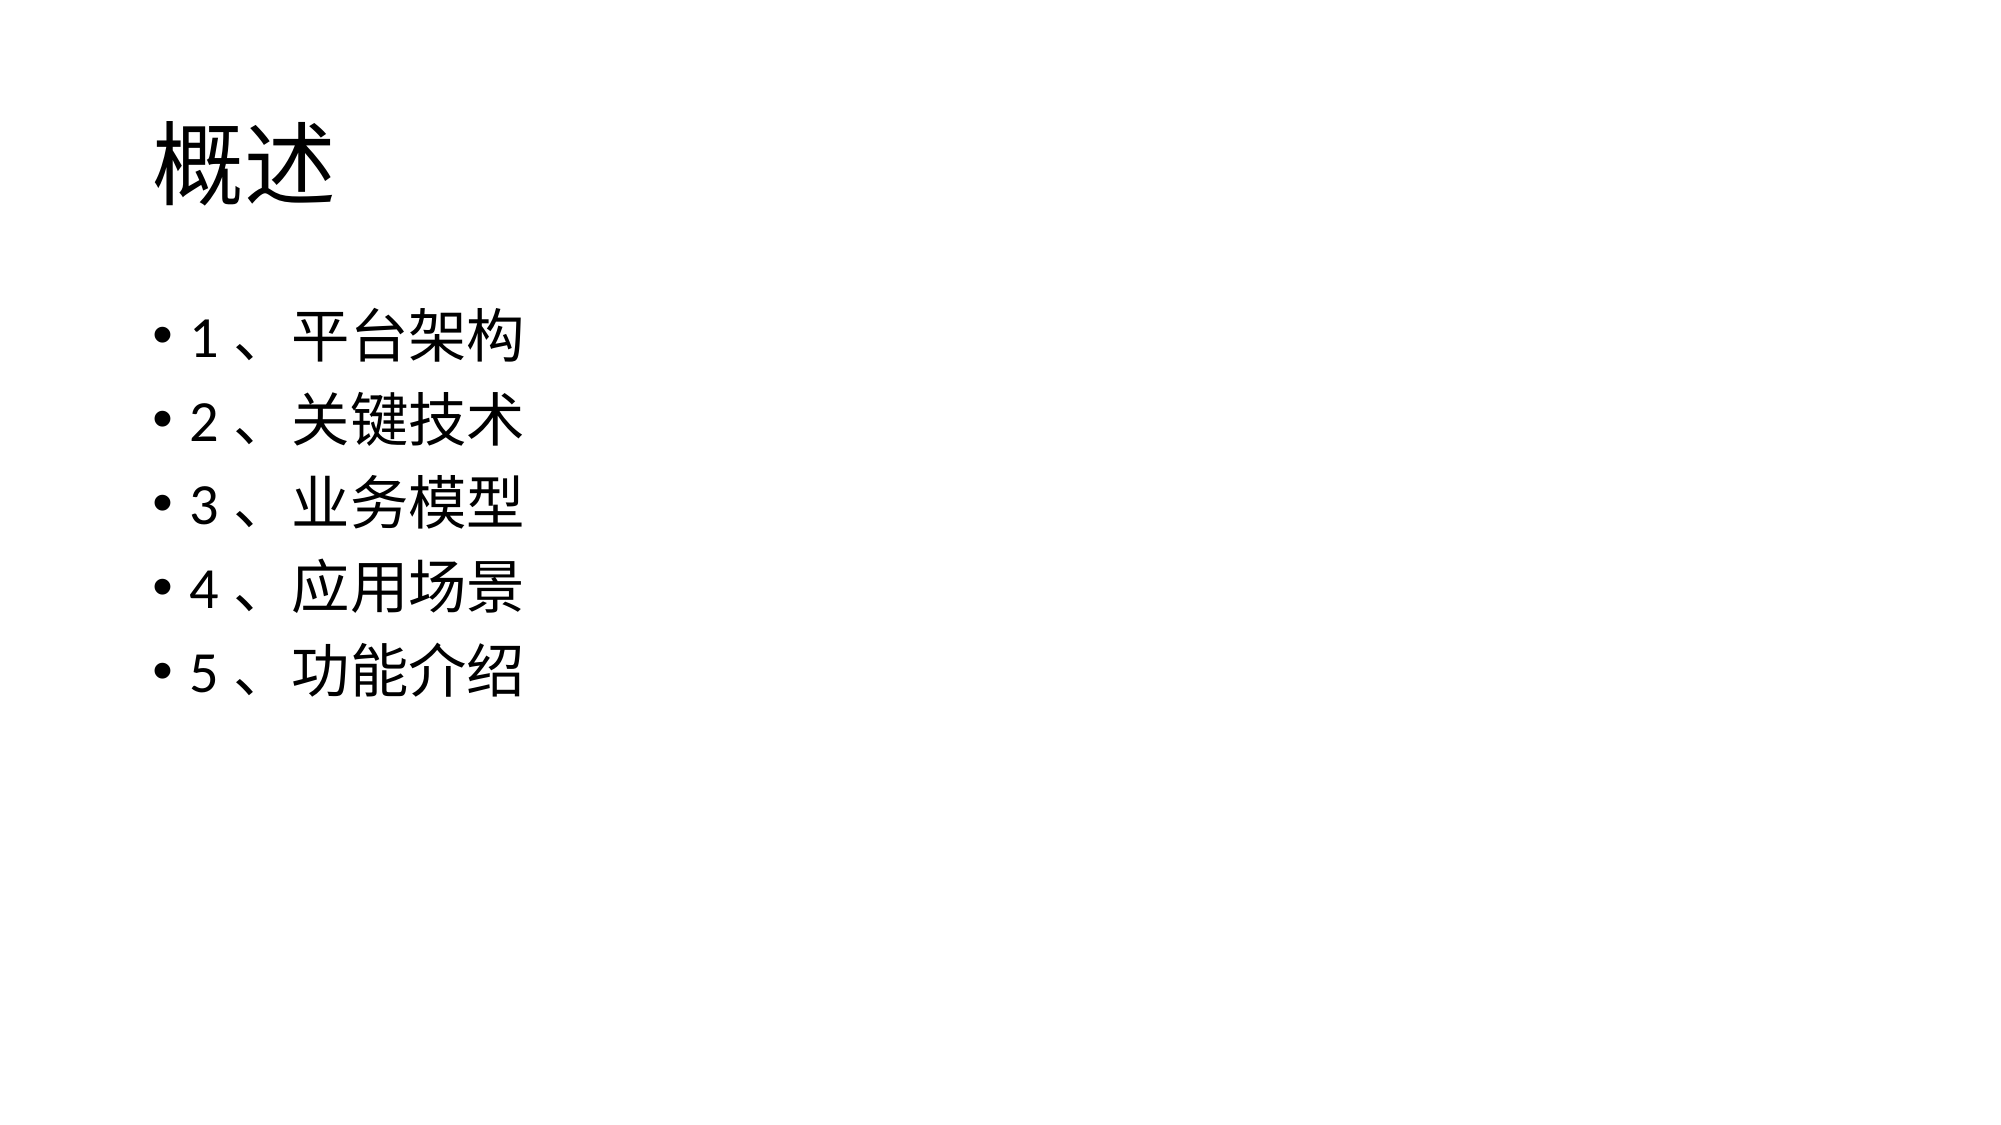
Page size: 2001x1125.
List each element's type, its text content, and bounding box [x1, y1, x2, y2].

list 1、平台架构 2、关键技术 3、业务模型 4、应用场景 5、功能介绍 [137, 299, 1863, 1014]
title 概述 [137, 59, 1863, 278]
